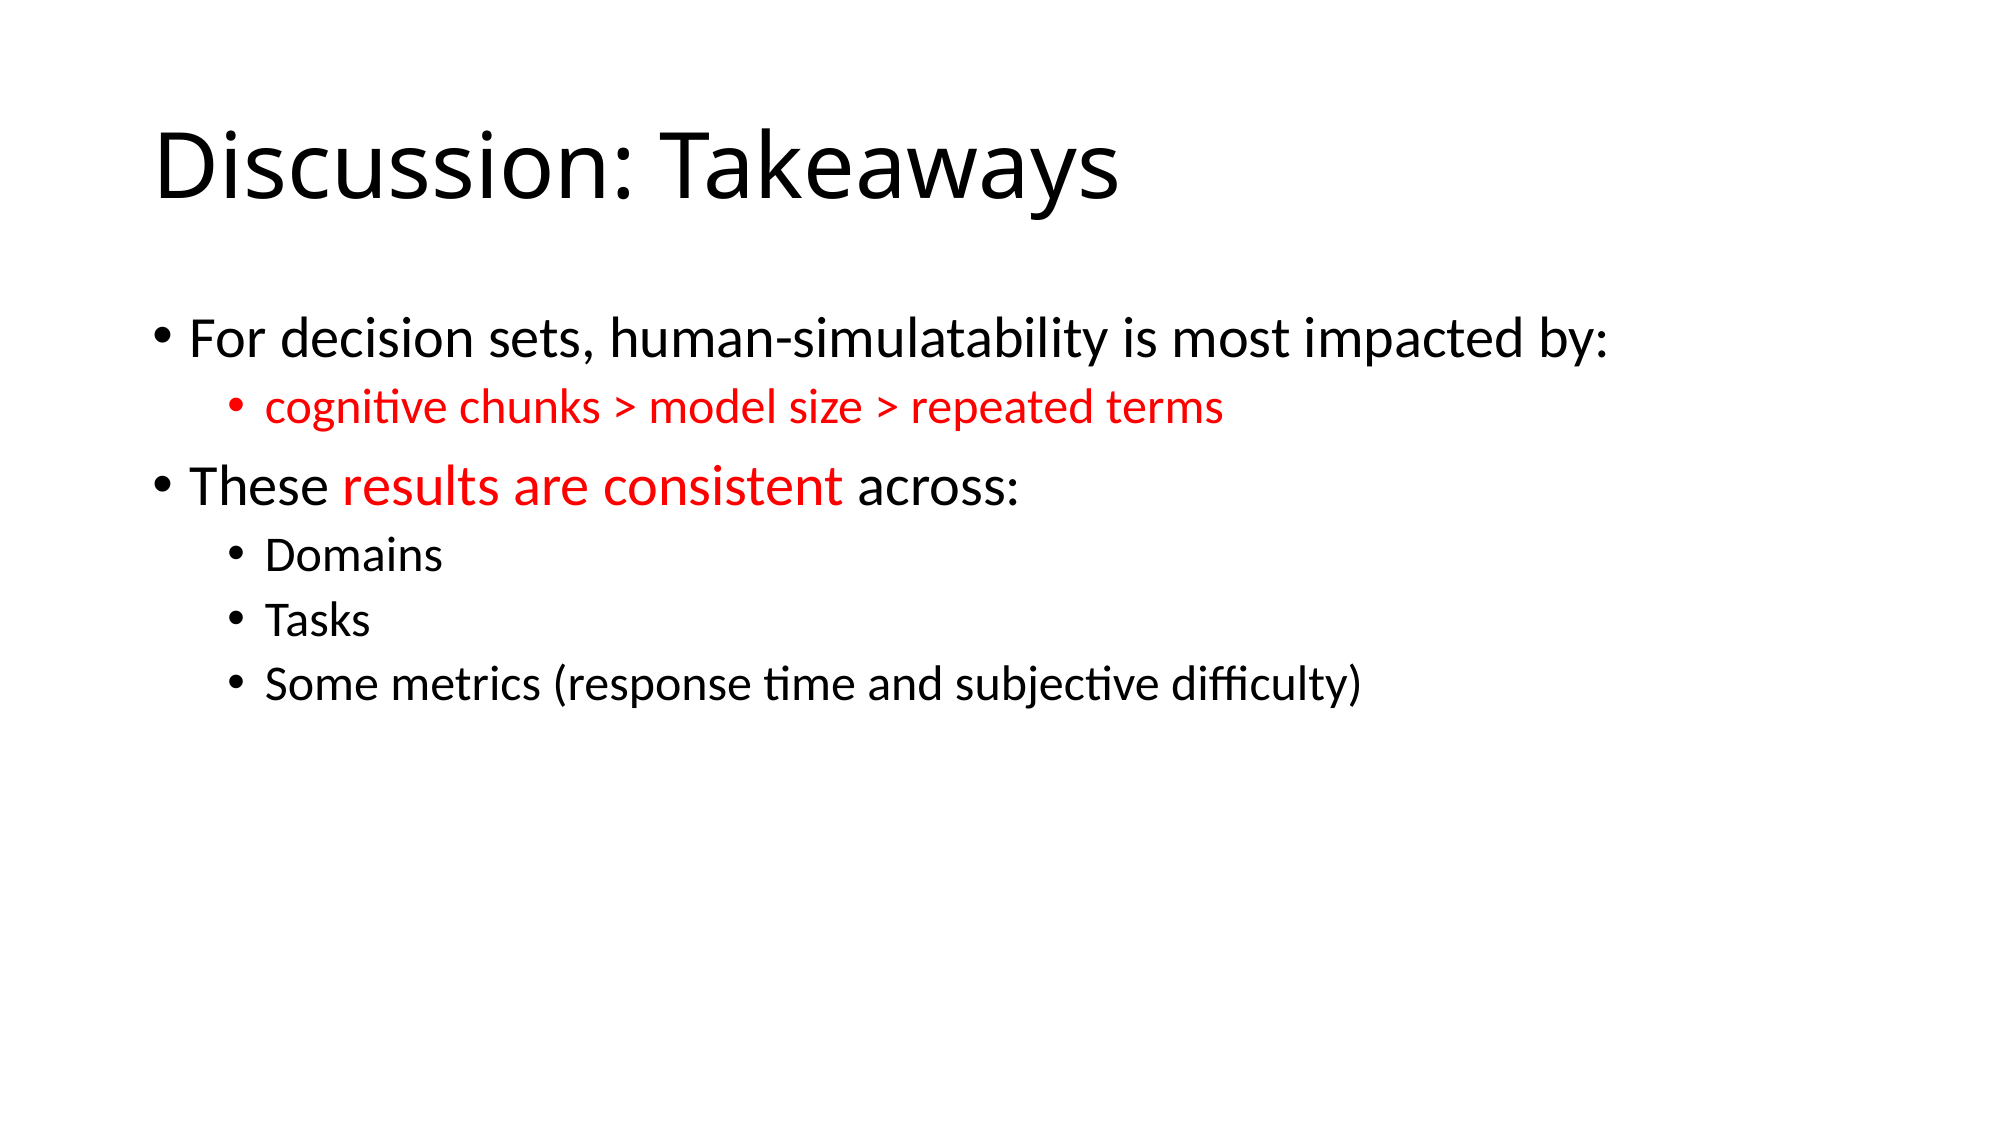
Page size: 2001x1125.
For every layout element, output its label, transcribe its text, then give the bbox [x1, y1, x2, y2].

title Discussion: Takeaways [137, 59, 1863, 278]
list For decision sets, human-simulatability is most impacted by: cognitive chunks > model size > repeated terms These results are consistent across: Domains Tasks Some metrics (response time and subjective difficulty) [137, 299, 1863, 1014]
